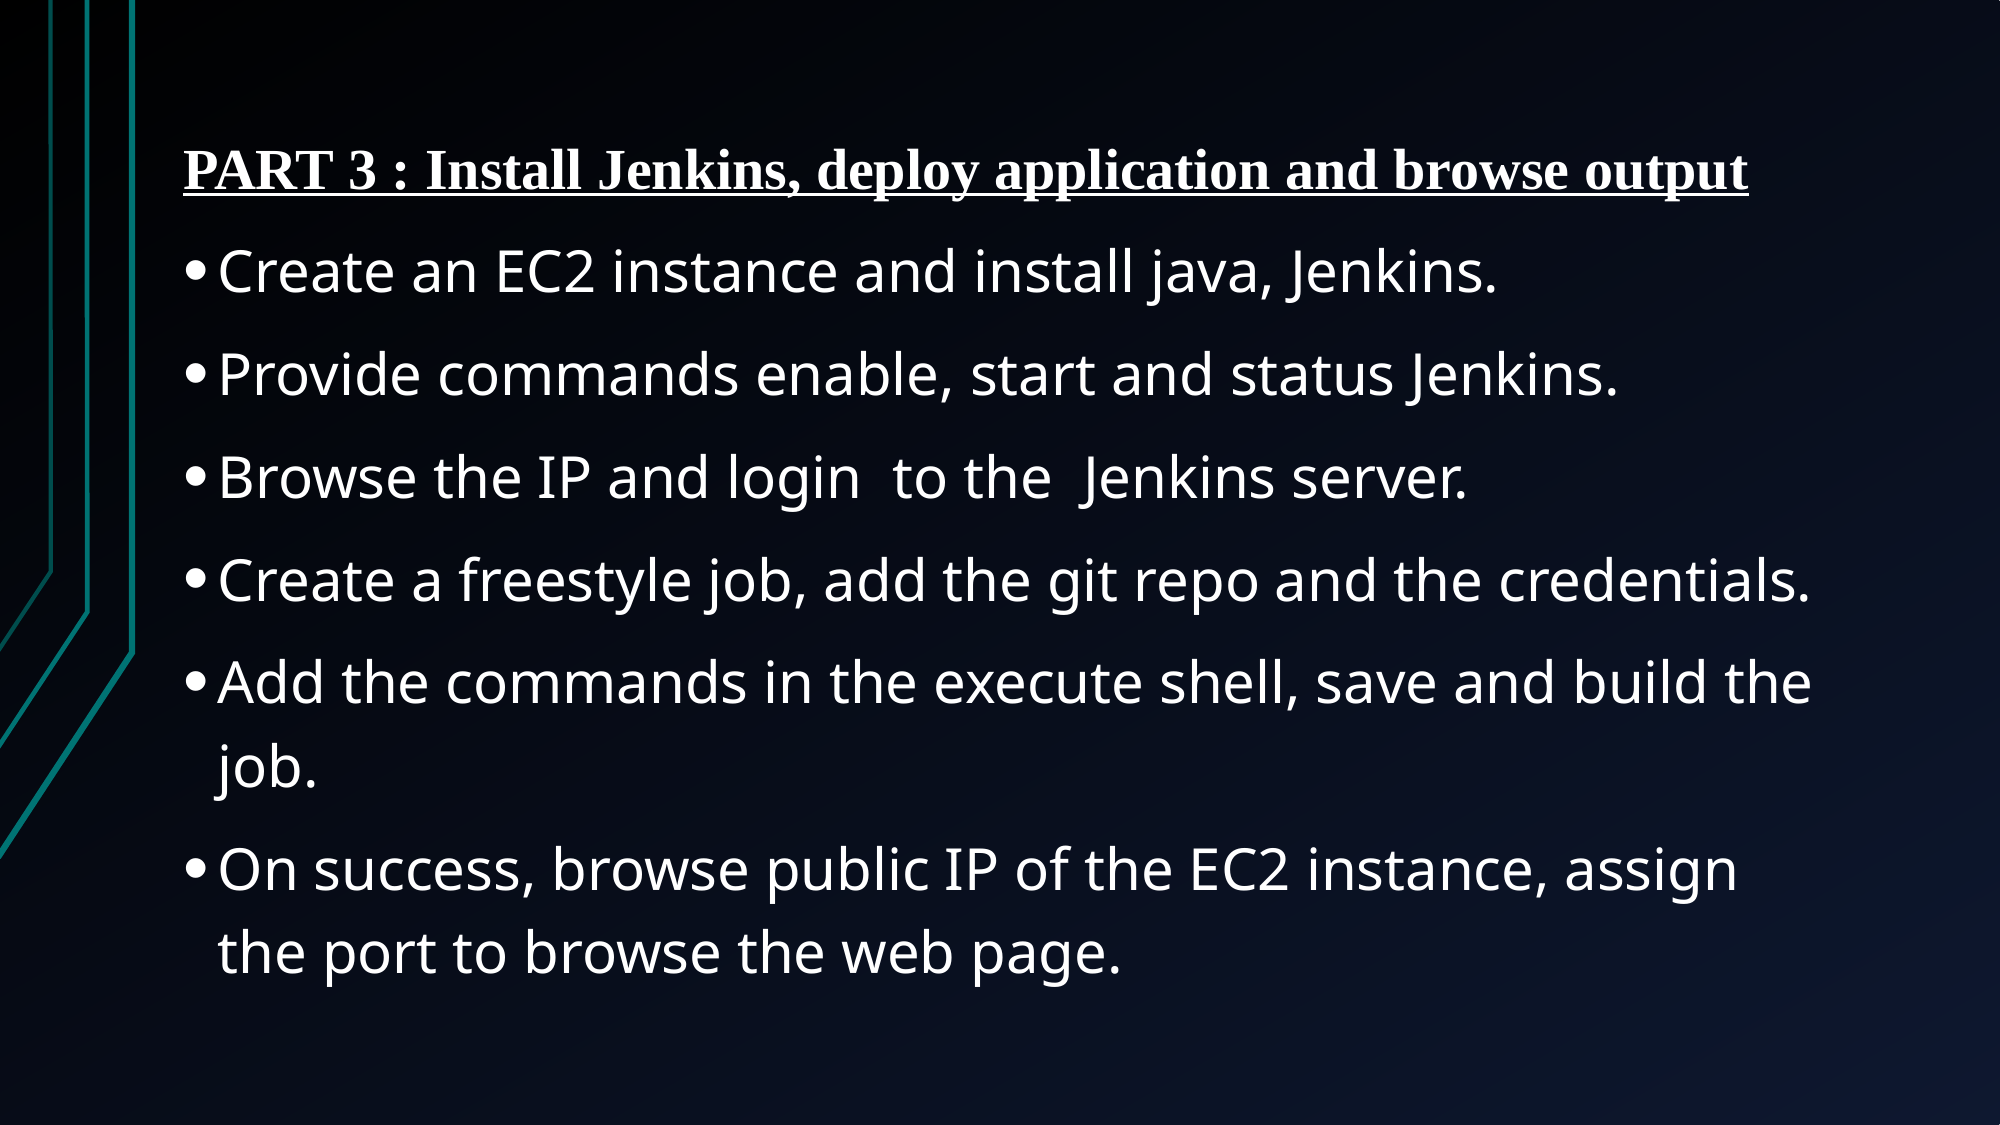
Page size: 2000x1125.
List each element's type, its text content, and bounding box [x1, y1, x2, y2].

text_box PART 3 : Install Jenkins, deploy application and browse output Create an EC2 instance and install java, Jenkins. Provide commands enable, start and status Jenkins. Browse the IP and login to the Jenkins server. Create a freestyle job, add the git repo and the credentials. Add the commands in the execute shell, save and build the job. On success, browse public IP of the EC2 instance, assign the port to browse the web page. [168, 110, 1832, 1015]
